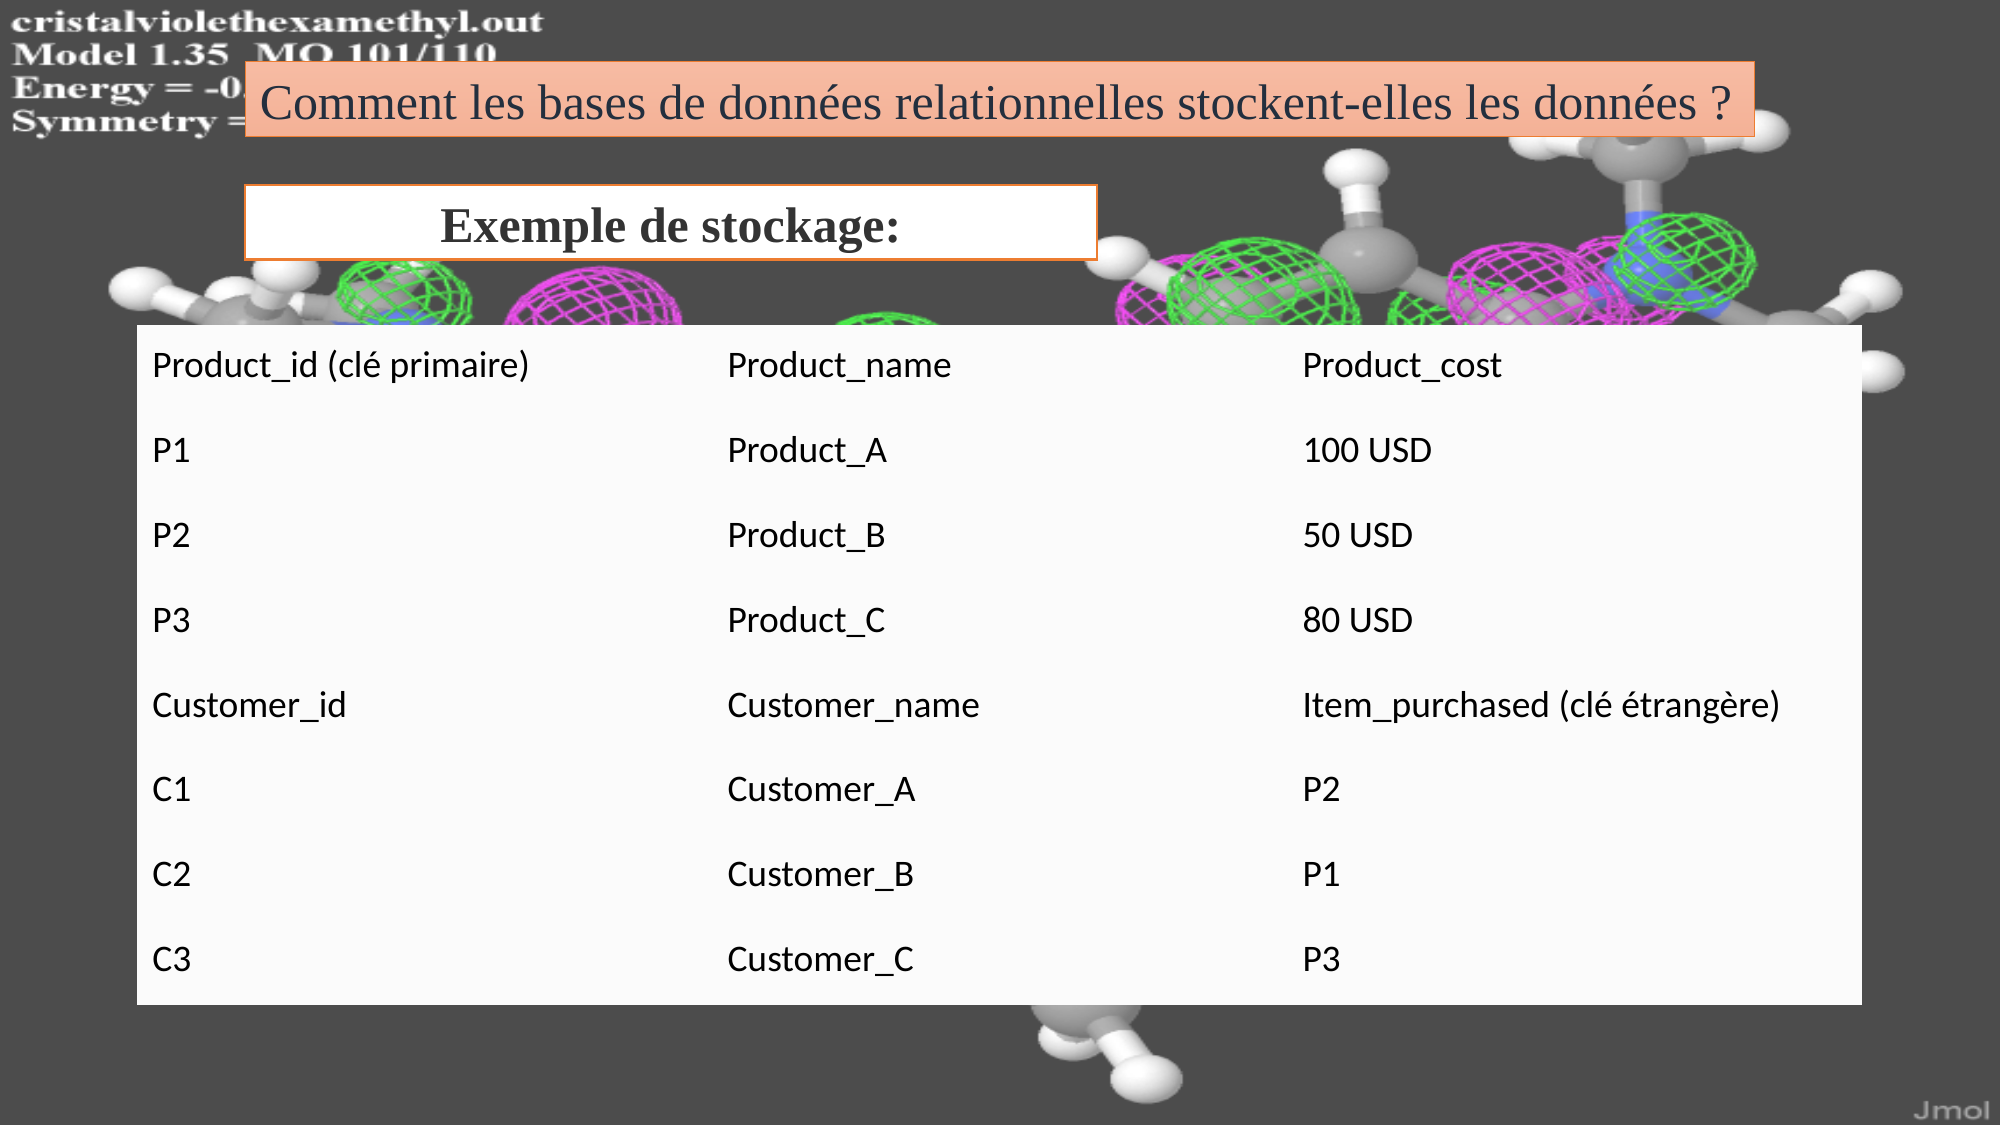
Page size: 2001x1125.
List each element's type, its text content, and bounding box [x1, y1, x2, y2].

table_cell P3 [1287, 920, 1862, 1005]
table_cell 80 USD [1287, 580, 1862, 665]
table_header Product_id (clé primaire) [137, 325, 712, 410]
text_box Exemple de stockage: [244, 184, 1098, 261]
table_cell Customer_name [712, 665, 1287, 750]
table_cell P1 [1287, 835, 1862, 920]
table_cell Product_B [712, 495, 1287, 580]
table_cell 100 USD [1287, 410, 1862, 495]
table_cell Customer_id [137, 665, 712, 750]
table_cell Customer_B [712, 835, 1287, 920]
table_cell Product_A [712, 410, 1287, 495]
table_cell Customer_C [712, 920, 1287, 1005]
table_cell P2 [137, 495, 712, 580]
table_header Product_name [712, 325, 1287, 410]
table_cell C2 [137, 835, 712, 920]
text_box Comment les bases de données relationnelles stockent-elles les données ? [245, 61, 1755, 137]
table_cell 50 USD [1287, 495, 1862, 580]
table_cell C3 [137, 920, 712, 1005]
table_cell Item_purchased (clé étrangère) [1287, 665, 1862, 750]
table_cell C1 [137, 750, 712, 835]
table_cell P1 [137, 410, 712, 495]
table_cell P3 [137, 580, 712, 665]
table_cell Customer_A [712, 750, 1287, 835]
table_cell P2 [1287, 750, 1862, 835]
table_cell Product_C [712, 580, 1287, 665]
table_header Product_cost [1287, 325, 1862, 410]
